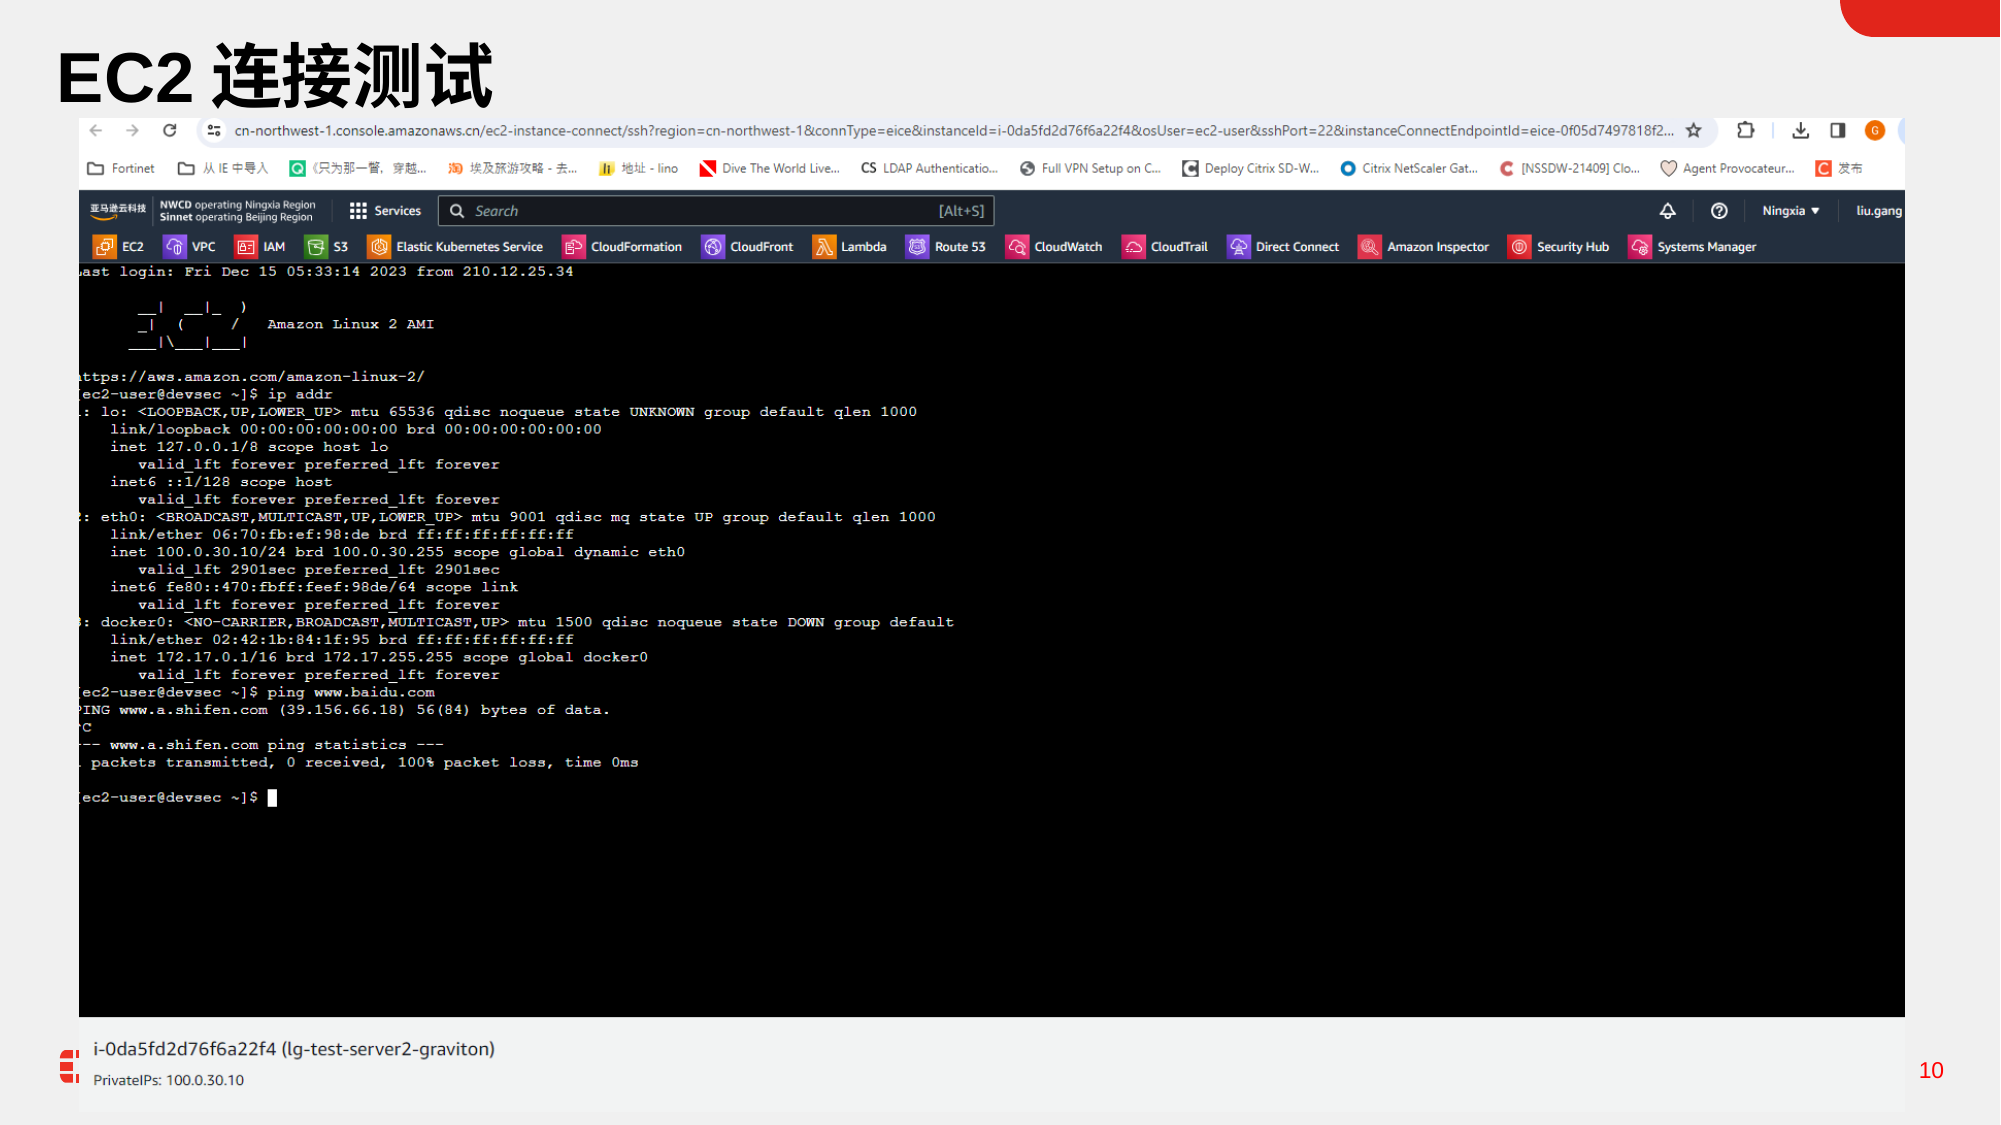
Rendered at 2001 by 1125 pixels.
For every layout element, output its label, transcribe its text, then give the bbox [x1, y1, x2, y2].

picture [79, 118, 1905, 1112]
title EC2连接测试 [42, 19, 1820, 139]
